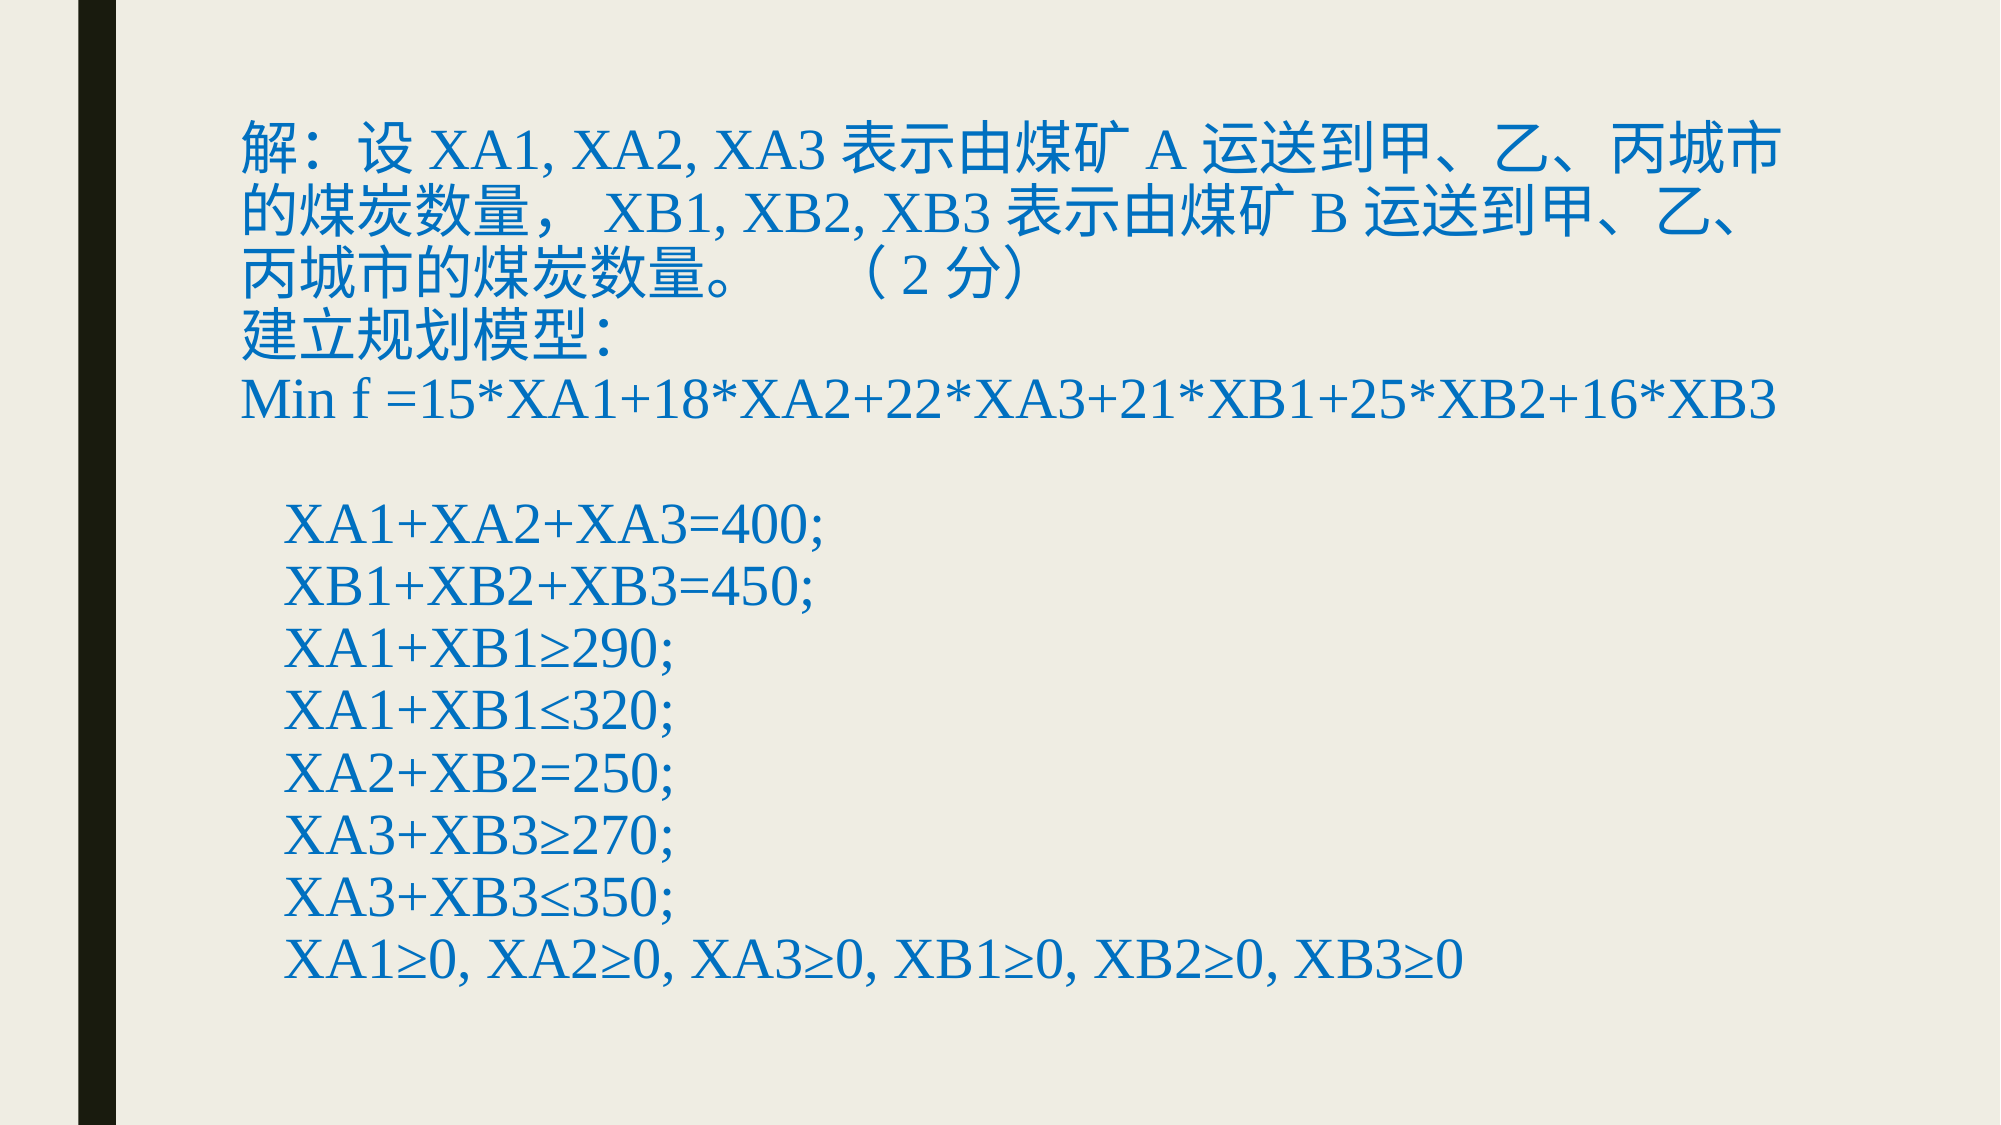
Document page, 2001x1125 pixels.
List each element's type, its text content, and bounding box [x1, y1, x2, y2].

title 解：设XA1, XA2, XA3表示由煤矿A运送到甲、乙、丙城市的煤炭数量，XB1, XB2, XB3表示由煤矿B运送到甲、乙、丙城市的煤炭数量。 （2分） 建立规划模型： Min f =15*XA1+18*XA2+22*XA3+21*XB1+25*XB2+16*XB3 XA1+XA2+XA3=400; XB1+XB2+XB3=450; XA1+XB1≥290; XA1+XB1≤320; XA2+XB2=250; XA3+XB3≥270; XA3+XB3≤350; XA1≥0, XA2≥0, XA3≥0, XB1≥0, XB2≥0, XB3≥0 [225, 112, 1800, 357]
